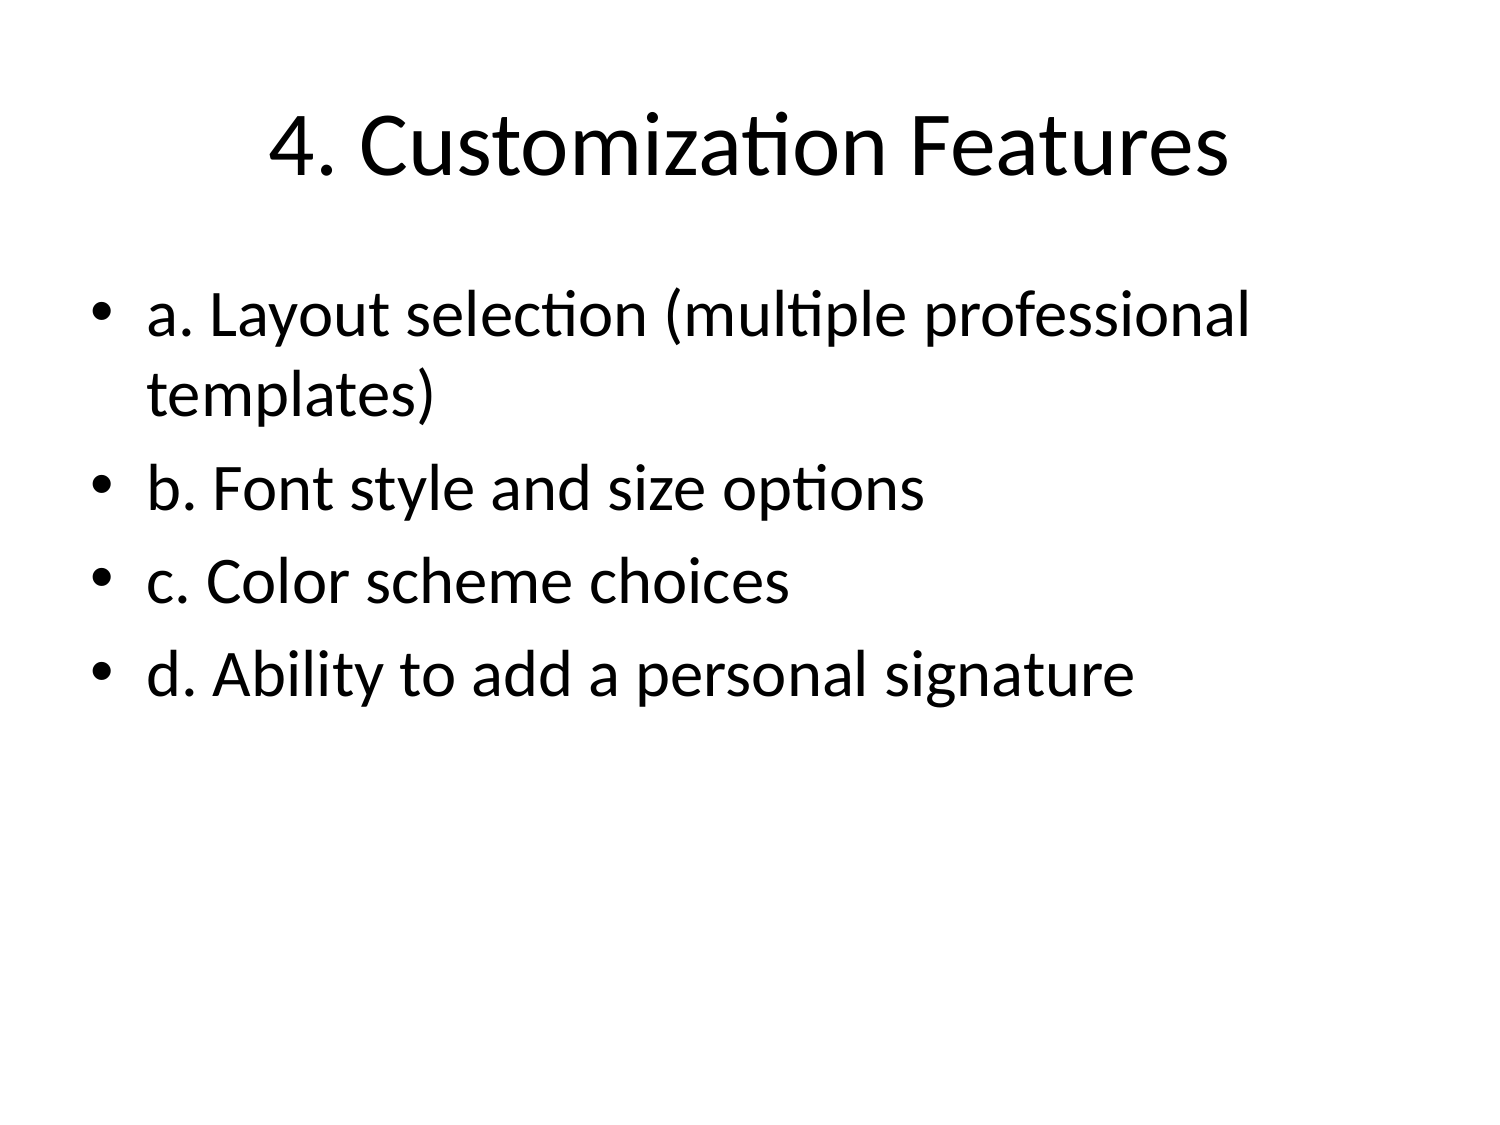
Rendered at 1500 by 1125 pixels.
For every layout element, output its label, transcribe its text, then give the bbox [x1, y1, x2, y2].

list a. Layout selection (multiple professional templates) b. Font style and size options c. Color scheme choices d. Ability to add a personal signature [75, 262, 1425, 1005]
title 4. Customization Features [75, 45, 1425, 233]
